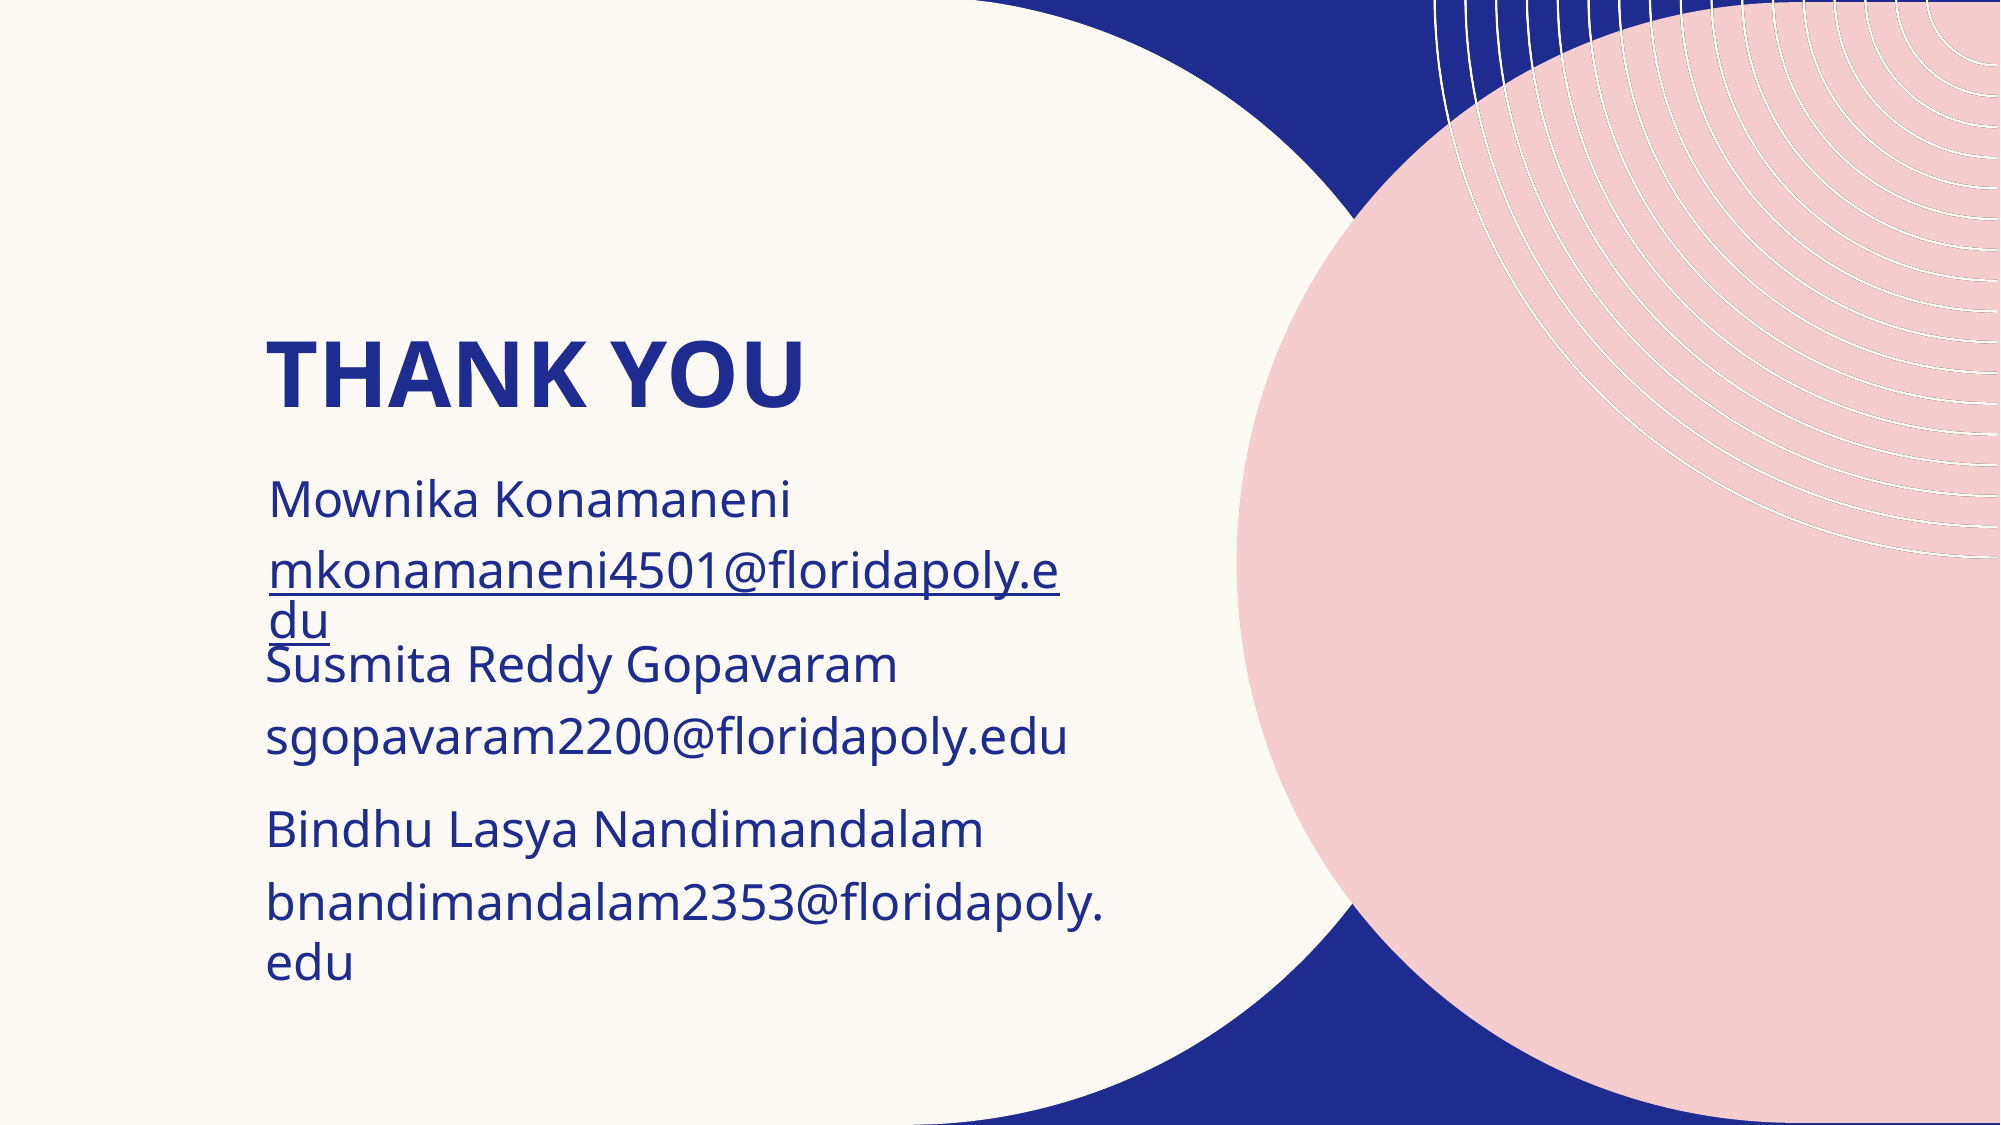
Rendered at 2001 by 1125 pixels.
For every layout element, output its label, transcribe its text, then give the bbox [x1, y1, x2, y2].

picture [1433, 0, 1997, 559]
title THANK YOU [250, 323, 935, 434]
text_box Bindhu Lasya Nandimandalam bnandimandalam2353@floridapoly.edu [250, 797, 1138, 954]
subtitle Mownika Konamaneni mkonamaneni4501@floridapoly.edu [253, 467, 1091, 623]
text_box Susmita Reddy Gopavaram sgopavaram2200@floridapoly.edu [250, 632, 1088, 789]
